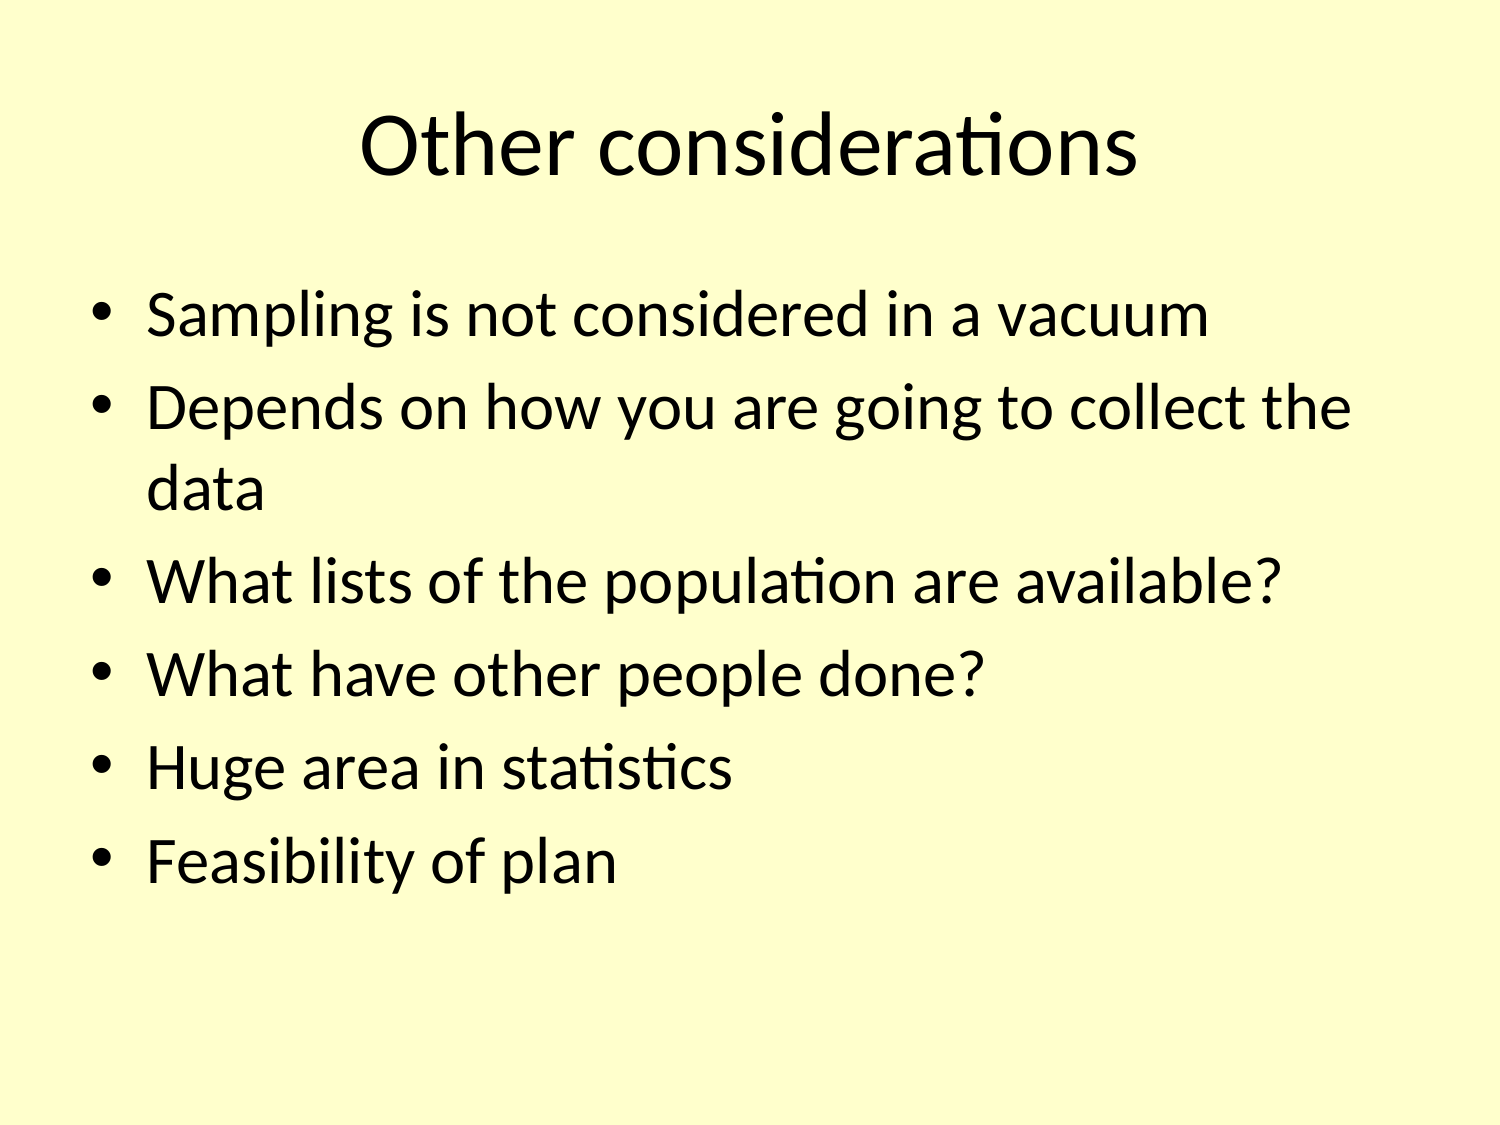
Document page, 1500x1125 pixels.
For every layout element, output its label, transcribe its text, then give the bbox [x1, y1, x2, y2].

title Other considerations [75, 45, 1425, 233]
list Sampling is not considered in a vacuum Depends on how you are going to collect the data What lists of the population are available? What have other people done? Huge area in statistics Feasibility of plan [75, 262, 1425, 1005]
